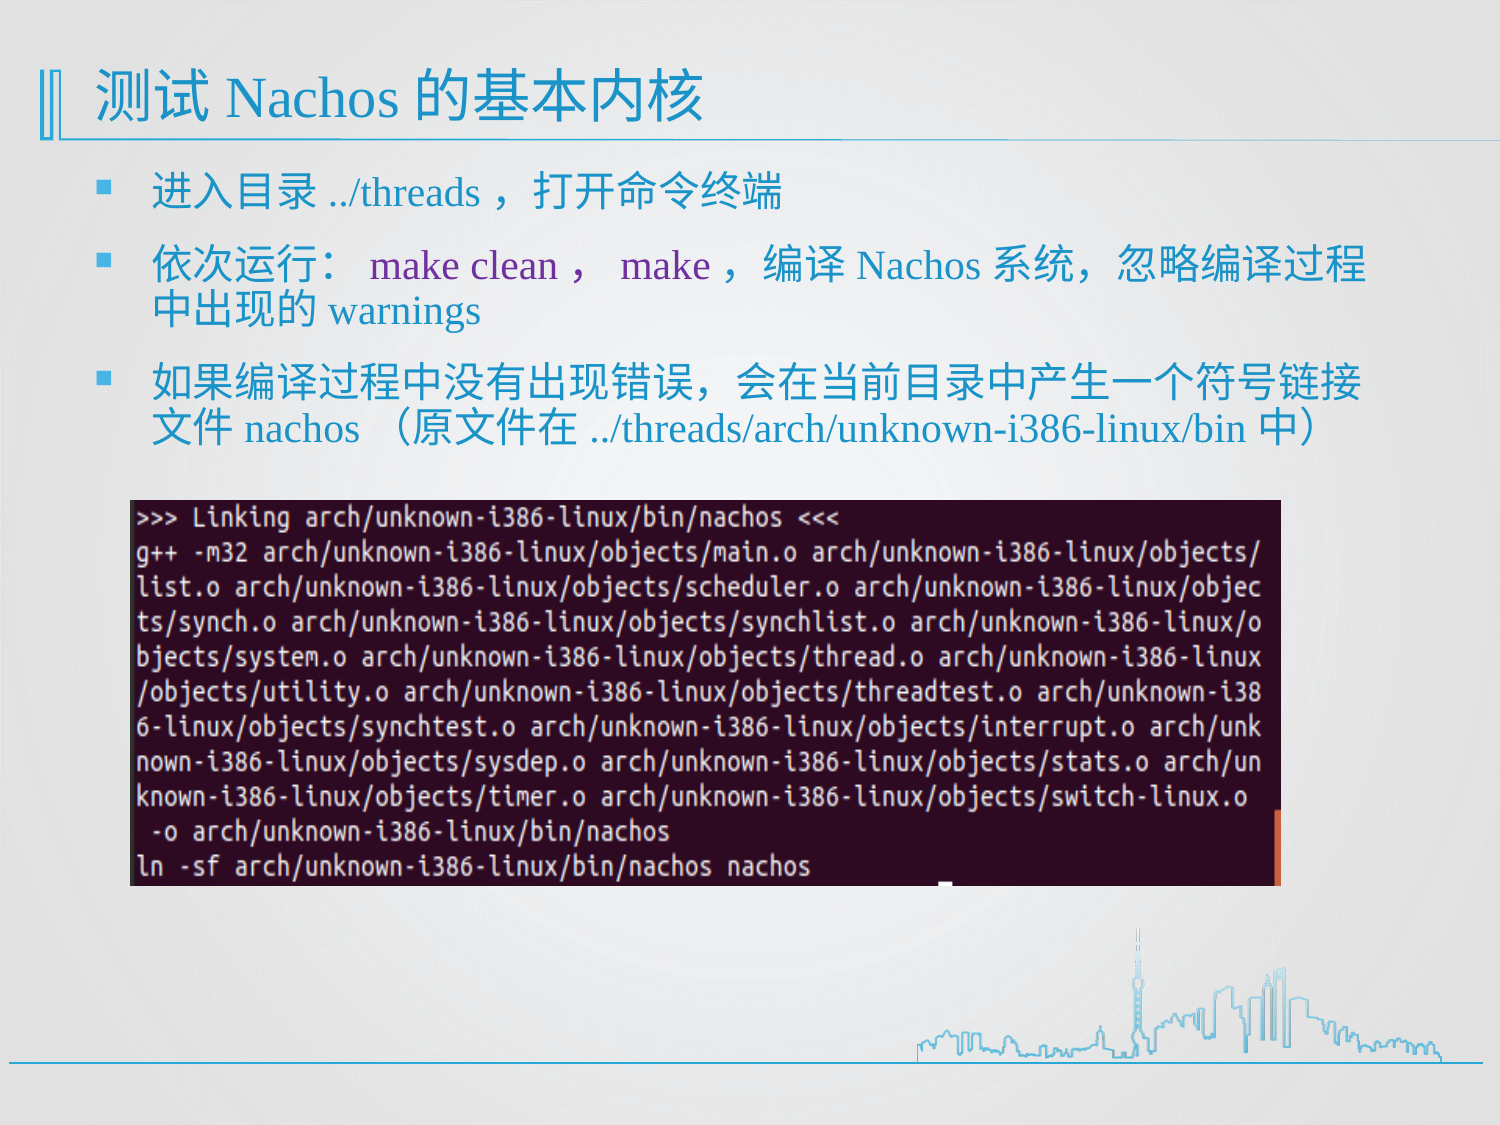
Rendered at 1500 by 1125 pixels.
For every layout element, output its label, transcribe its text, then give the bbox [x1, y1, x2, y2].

list 进入目录../threads，打开命令终端 依次运行：make clean，make，编译Nachos系统，忽略编译过程中出现的warnings 如果编译过程中没有出现错误，会在当前目录中产生一个符号链接文件nachos（原文件在../threads/arch/unknown-i386-linux/bin中） [79, 162, 1406, 1074]
picture [0, 0, 1500, 1125]
title 测试Nachos的基本内核 [79, 41, 1405, 138]
